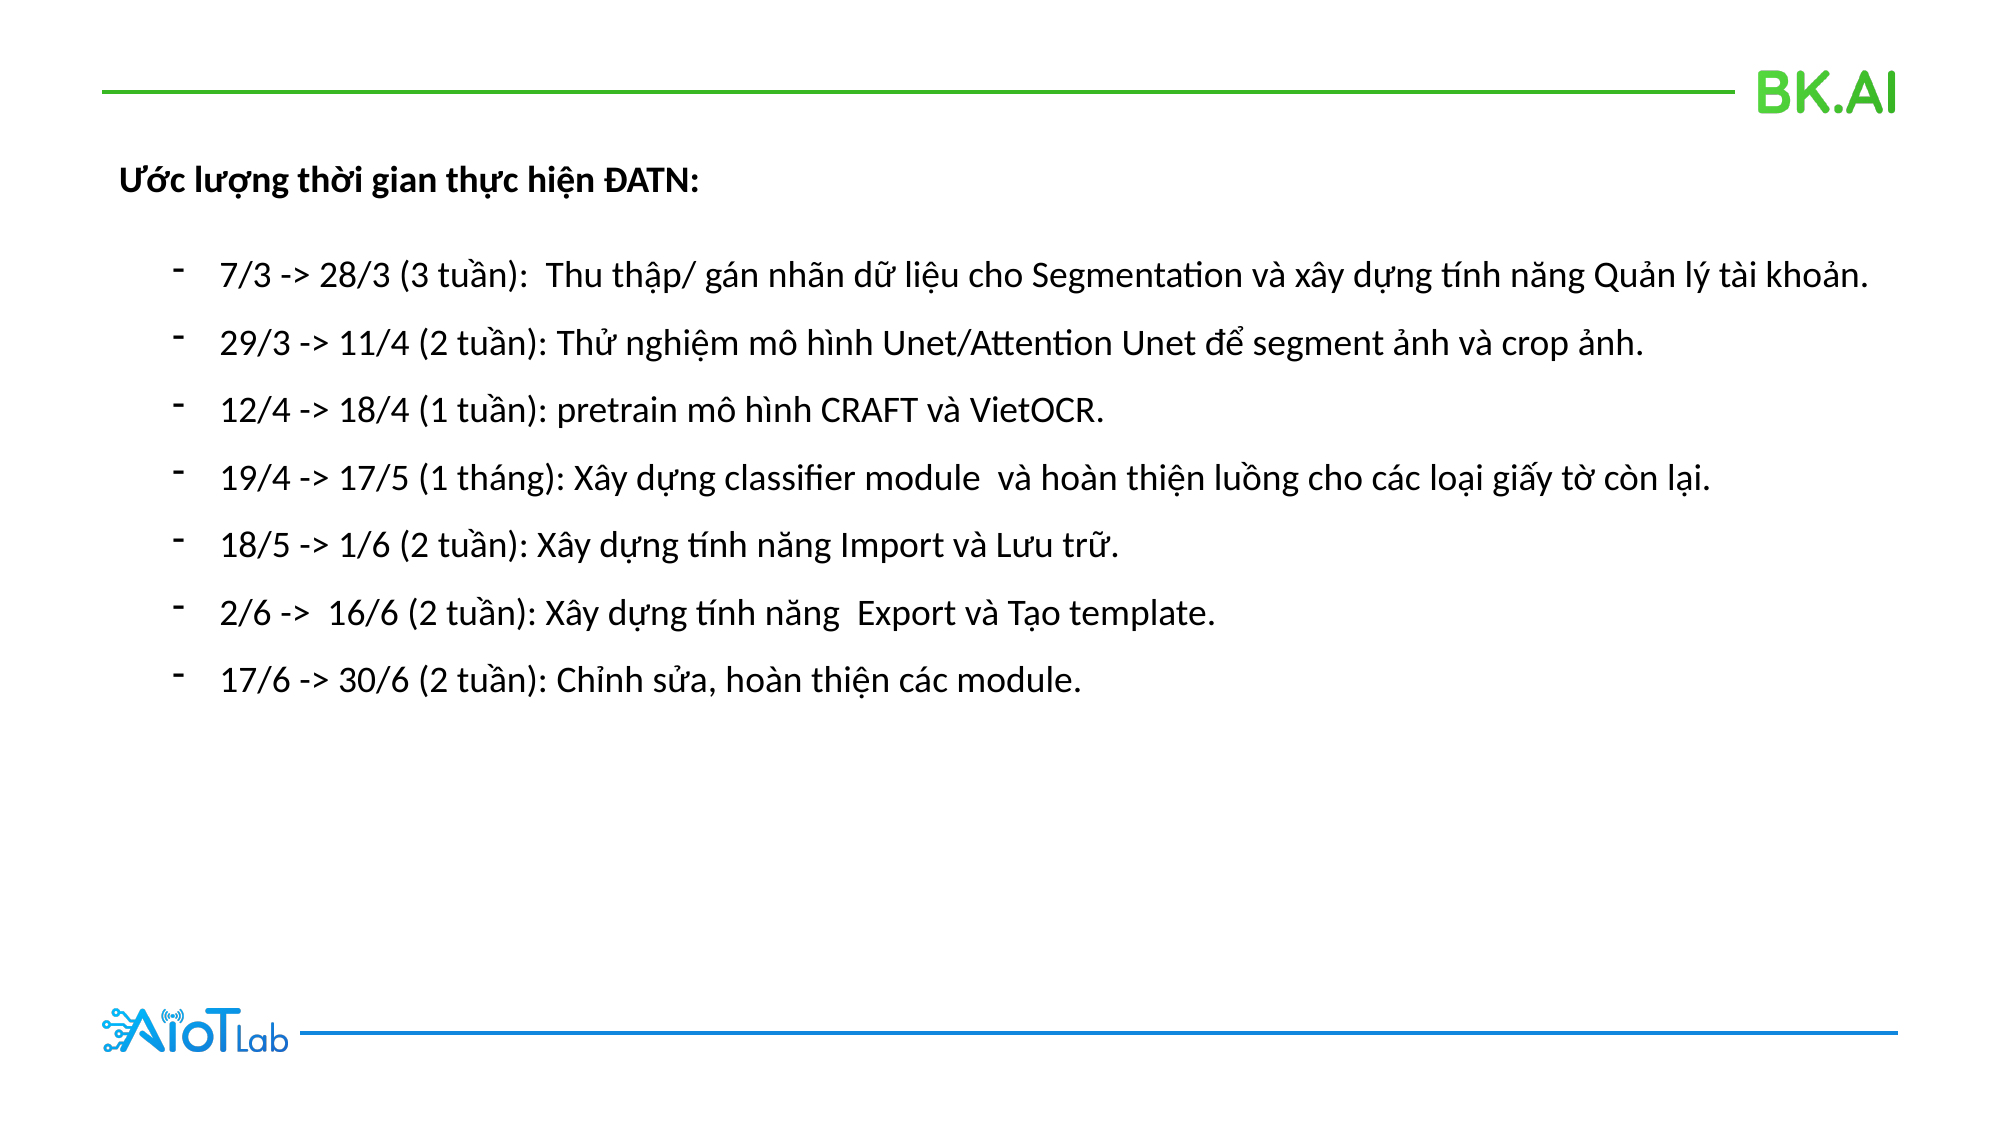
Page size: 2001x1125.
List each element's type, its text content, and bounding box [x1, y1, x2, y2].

picture [127, 1008, 288, 1052]
picture [102, 1008, 132, 1026]
text_box 7/3 -> 28/3 (3 tuần): Thu thập/ gán nhãn dữ liệu cho Segmentation và xây dựng tính năng Quản lý tài khoản. 29/3 -> 11/4 (2 tuần): Thử nghiệm mô hình Unet/Attention Unet để segment ảnh và crop ảnh. 12/4 -> 18/4 (1 tuần): pretrain mô hình CRAFT và VietOCR. 19/4 -> 17/5 (1 tháng): Xây dựng classifier module và hoàn thiện luồng cho các loại giấy tờ còn lại. 18/5 -> 1/6 (2 tuần): Xây dựng tính năng Import và Lưu trữ. 2/6 -> 16/6 (2 tuần): Xây dựng tính năng Export và Tạo template. 17/6 -> 30/6 (2 tuần): Chỉnh sửa, hoàn thiện các module. [157, 220, 1899, 775]
text_box Ước lượng thời gian thực hiện ĐATN: [104, 148, 879, 208]
picture [102, 1026, 129, 1052]
picture [119, 1008, 140, 1019]
picture [1750, 64, 1898, 120]
